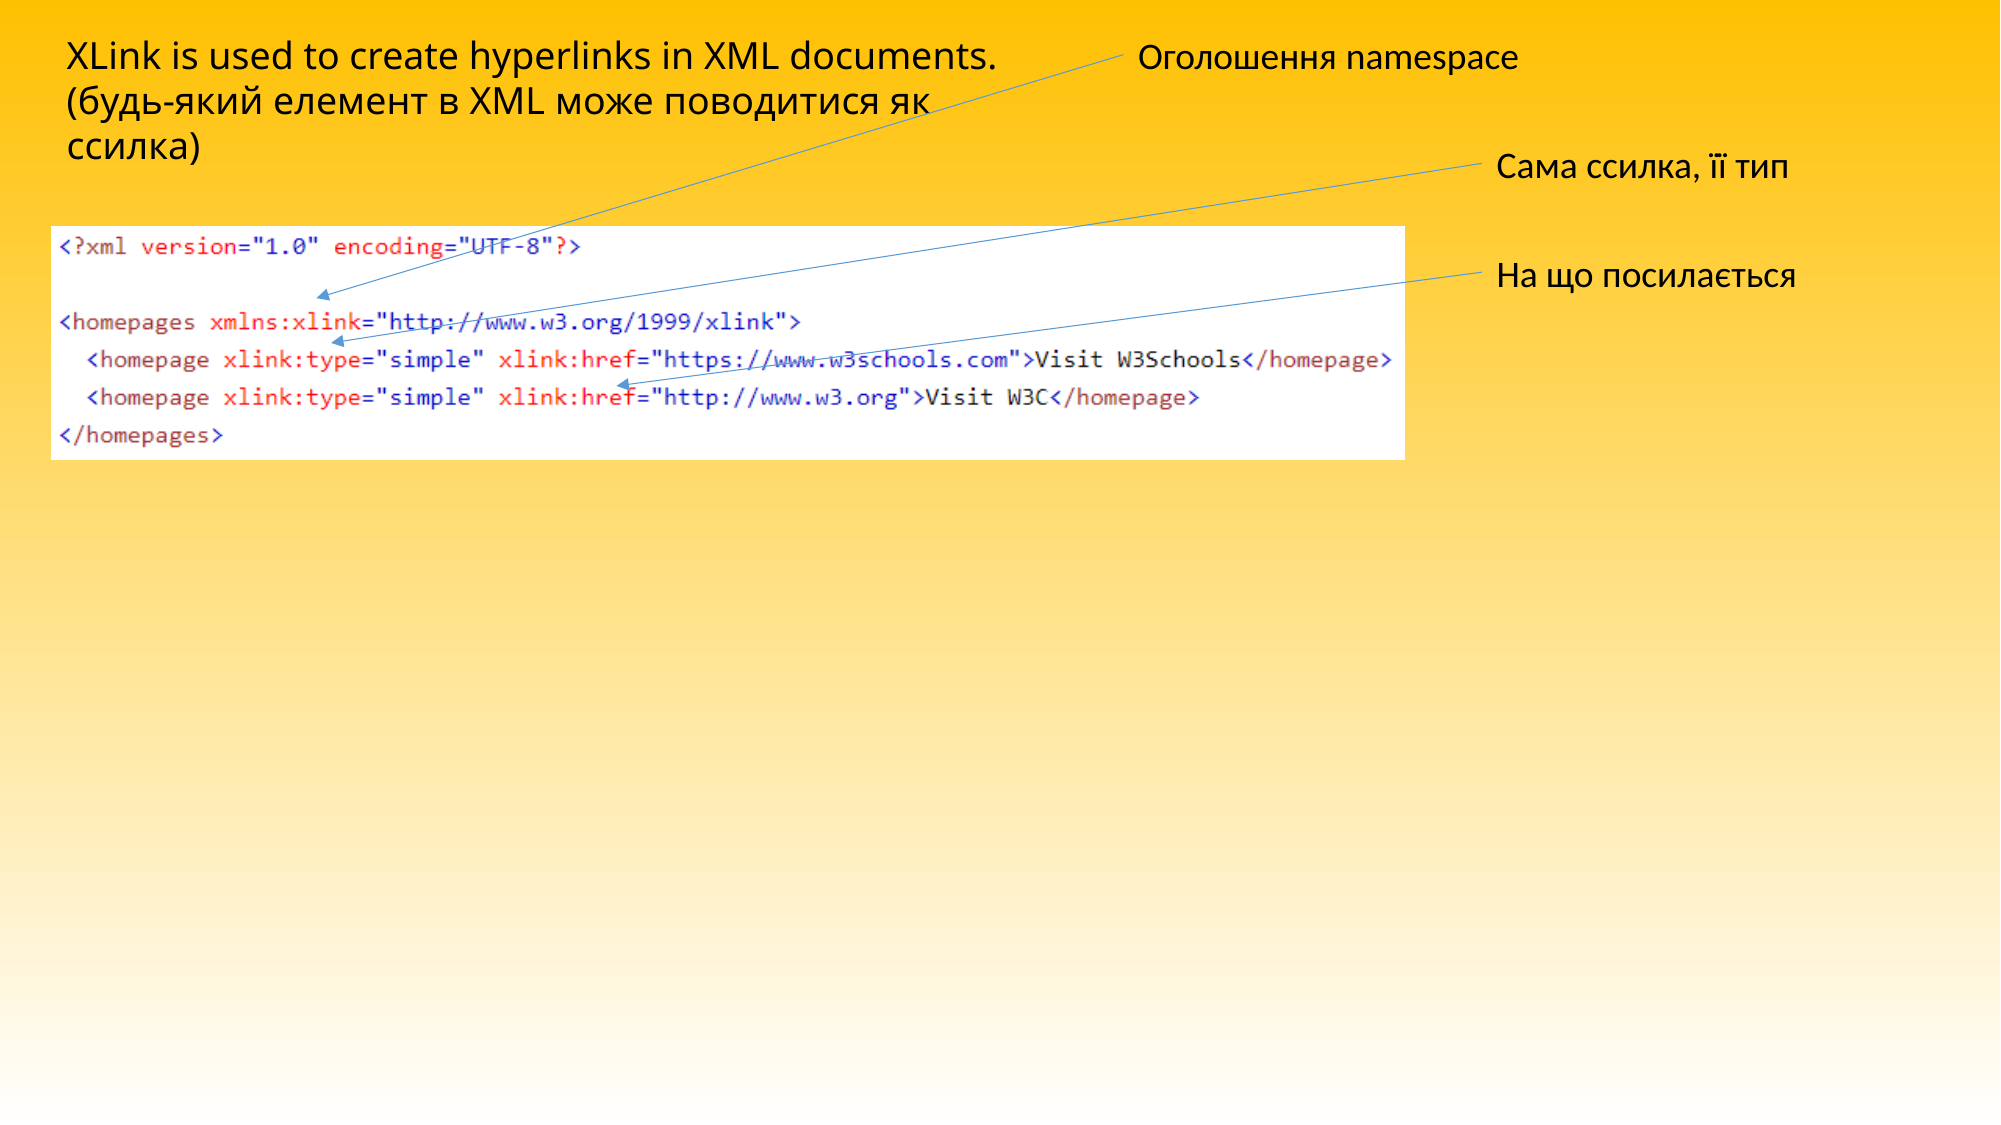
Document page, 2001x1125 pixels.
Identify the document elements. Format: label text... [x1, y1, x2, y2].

text_box Оголошення namespace [1123, 24, 1535, 85]
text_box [331, 163, 1480, 343]
text_box XLink is used to create hyperlinks in XML documents.(будь-який елемент в XML може поводитися як ссилка) [51, 24, 1052, 175]
text_box Сама ссилка, її тип [1481, 133, 1805, 194]
text_box На що посилається [1481, 242, 1813, 303]
picture [51, 226, 1405, 460]
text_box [616, 272, 1480, 386]
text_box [316, 55, 1122, 299]
